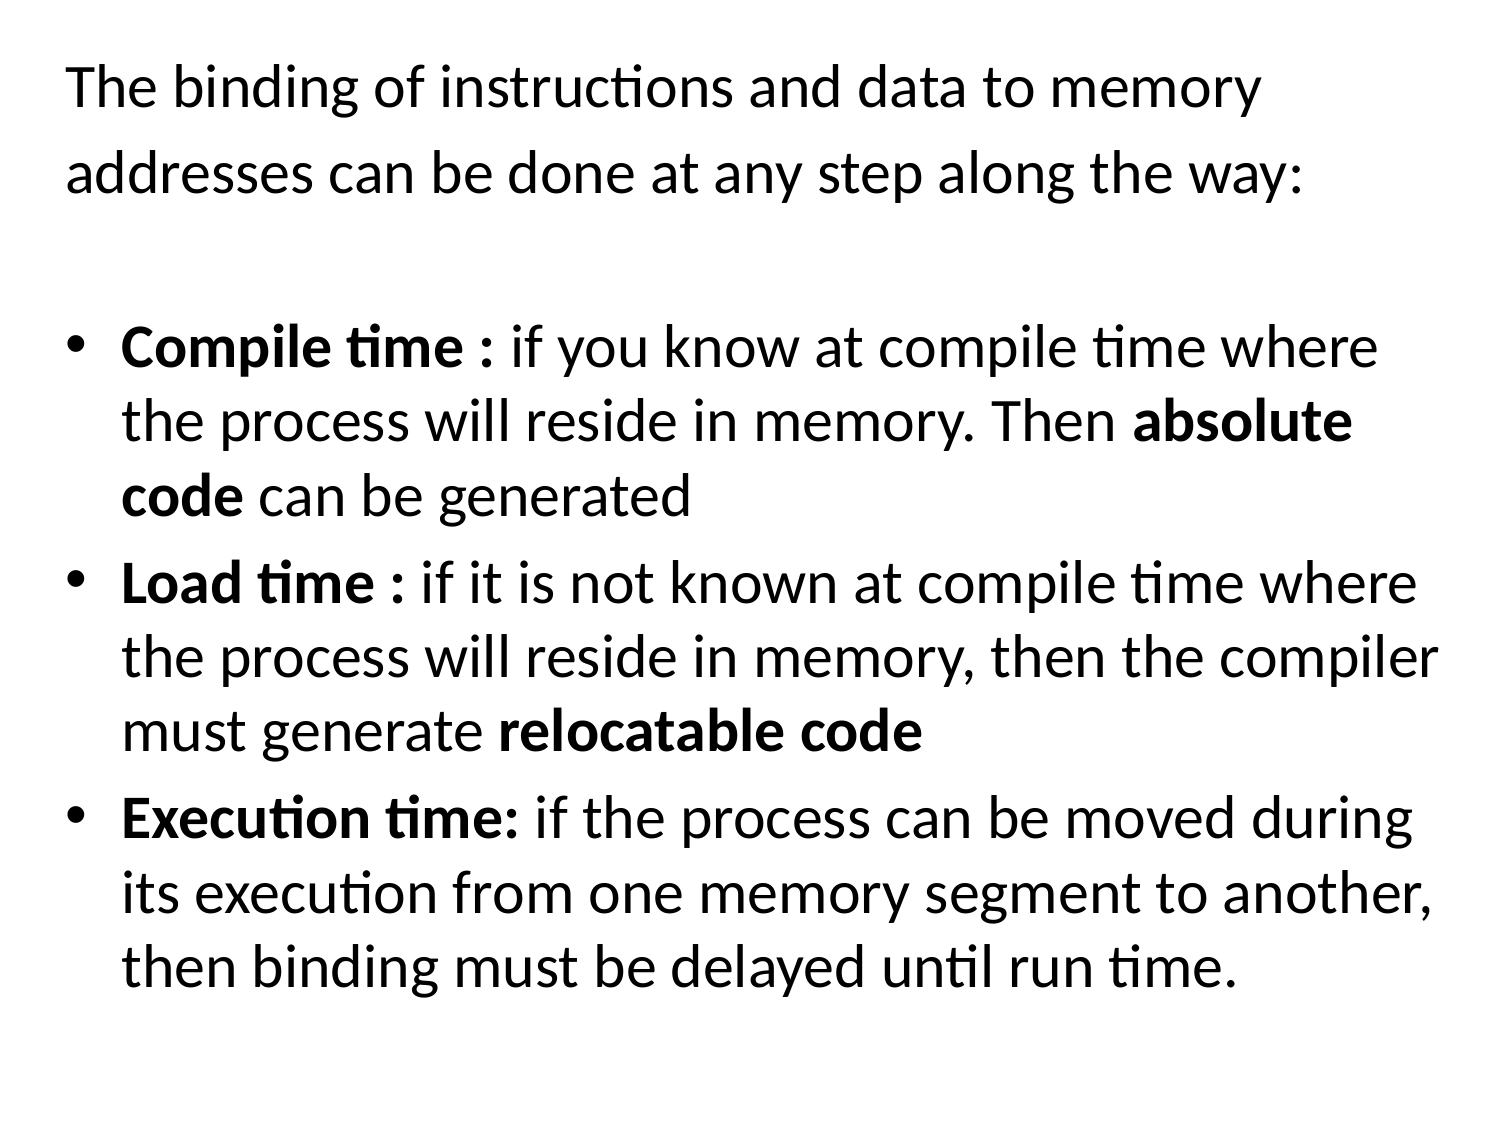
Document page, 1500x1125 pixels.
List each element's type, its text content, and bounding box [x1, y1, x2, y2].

list The binding of instructions and data to memory addresses can be done at any step along the way: Compile time : if you know at compile time where the process will reside in memory. Then absolute code can be generated Load time : if it is not known at compile time where the process will reside in memory, then the compiler must generate relocatable code Execution time: if the process can be moved during its execution from one memory segment to another, then binding must be delayed until run time. [50, 37, 1463, 1063]
